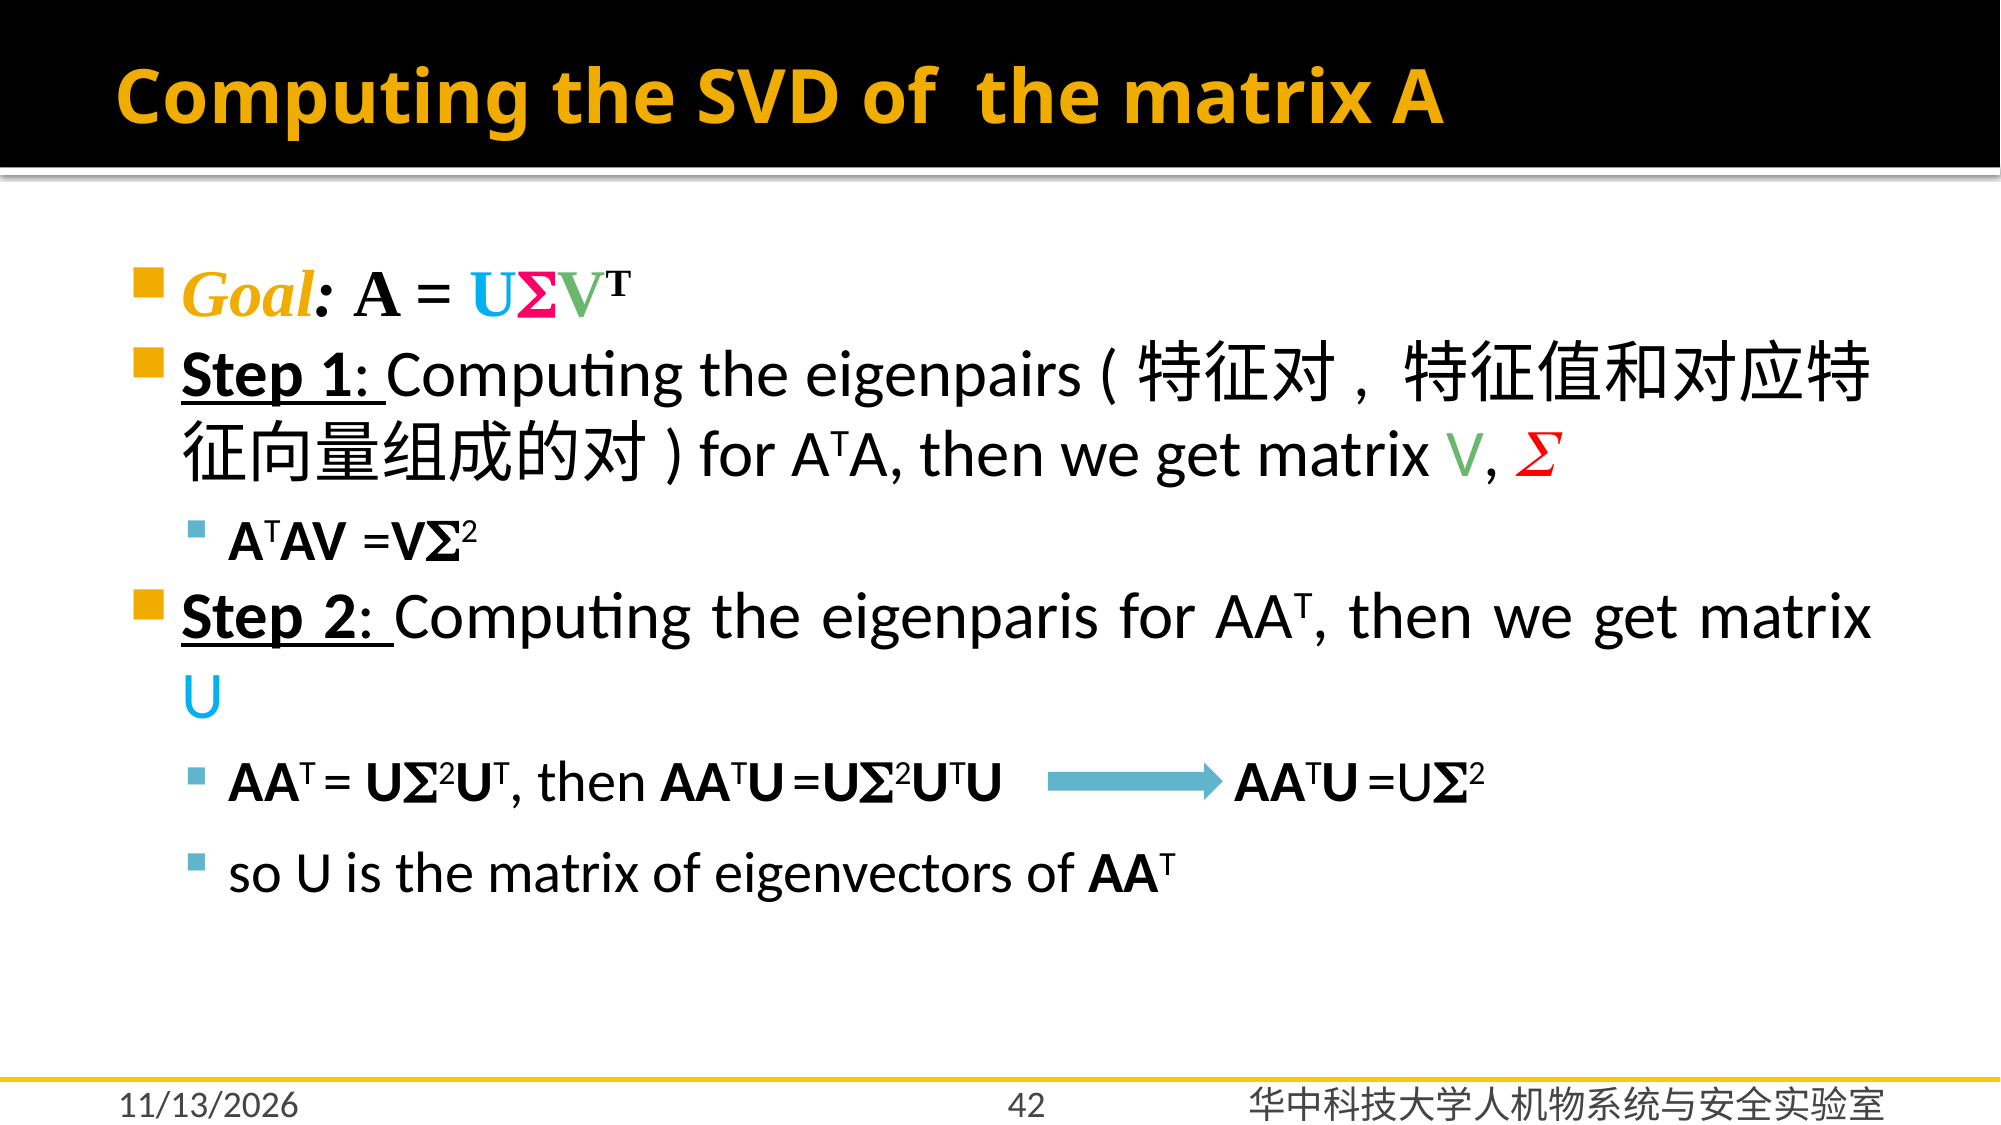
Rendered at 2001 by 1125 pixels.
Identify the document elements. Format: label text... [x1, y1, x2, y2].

slide_number 42 [900, 1079, 1061, 1125]
text_box [1047, 762, 1224, 801]
list Goal: A = UVT Step 1: Computing the eigenpairs (特征对, 特征值和对应特征向量组成的对) for ATA, then we get matrix V,  ATAV =V2 Step 2: Computing the eigenparis for AAT, then we get matrix U AAT = U2UT, then AATU =U2UTU AATU =U2 so U is the matrix of eigenvectors of AAT [99, 234, 1888, 1025]
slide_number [99, 1080, 567, 1125]
title Computing the SVD of the matrix A [99, 12, 1750, 175]
